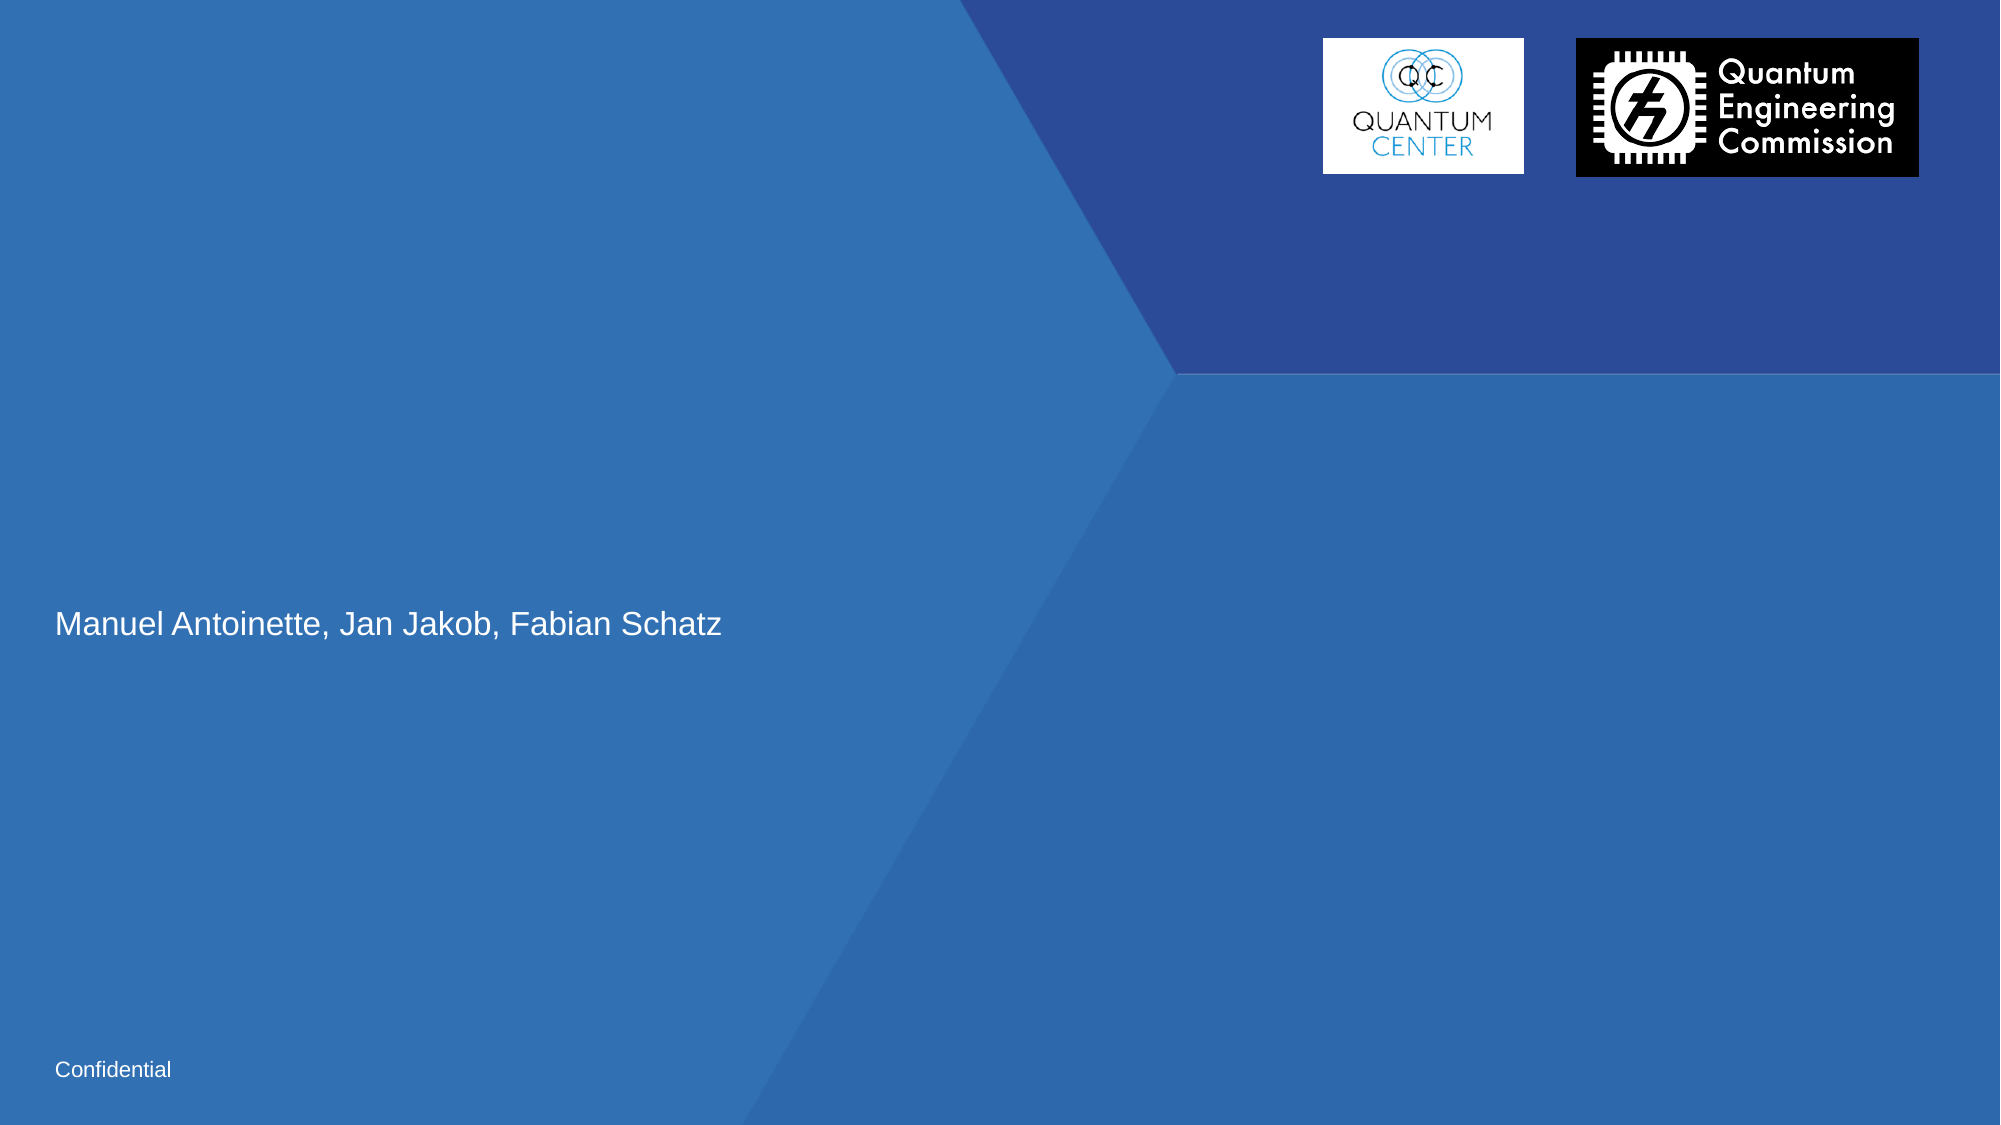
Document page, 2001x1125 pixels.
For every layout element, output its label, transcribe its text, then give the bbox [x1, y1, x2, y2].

footer Confidential [55, 1033, 1768, 1082]
list Manuel Antoinette, Jan Jakob, Fabian Schatz [54, 582, 1946, 792]
picture [0, 0, 2000, 1125]
